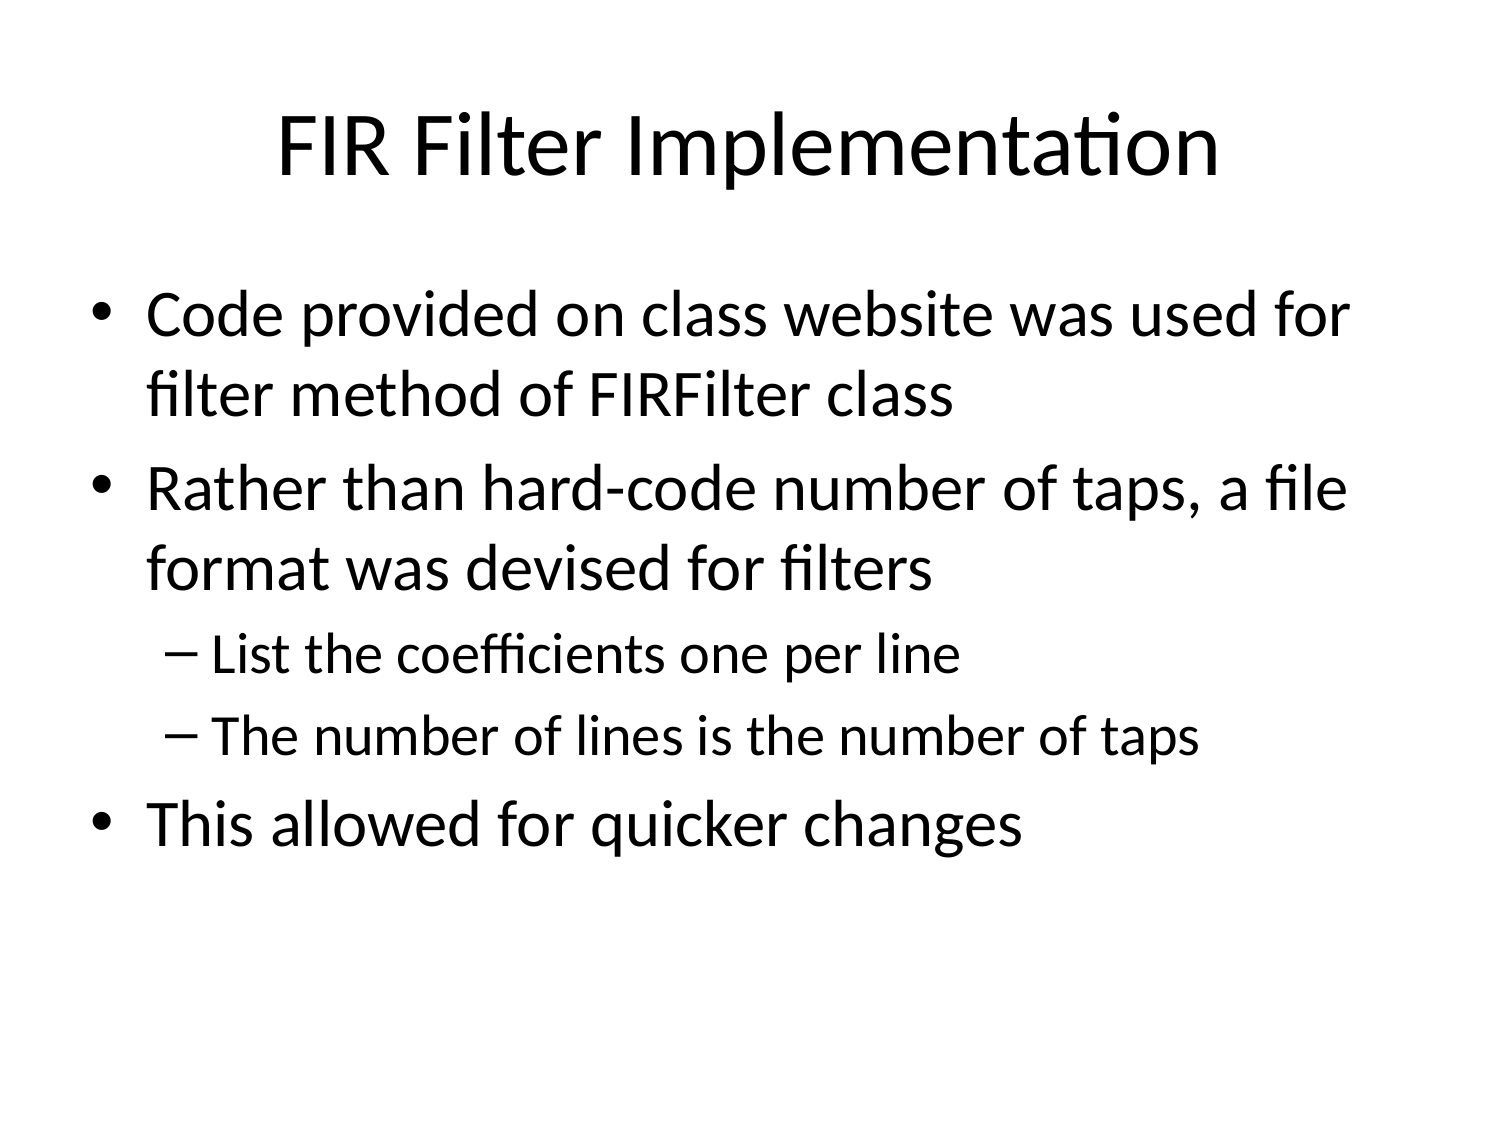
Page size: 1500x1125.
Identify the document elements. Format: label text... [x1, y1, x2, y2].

list Code provided on class website was used for filter method of FIRFilter class Rather than hard-code number of taps, a file format was devised for filters List the coefficients one per line The number of lines is the number of taps This allowed for quicker changes [75, 262, 1425, 1005]
title FIR Filter Implementation [75, 45, 1425, 233]
